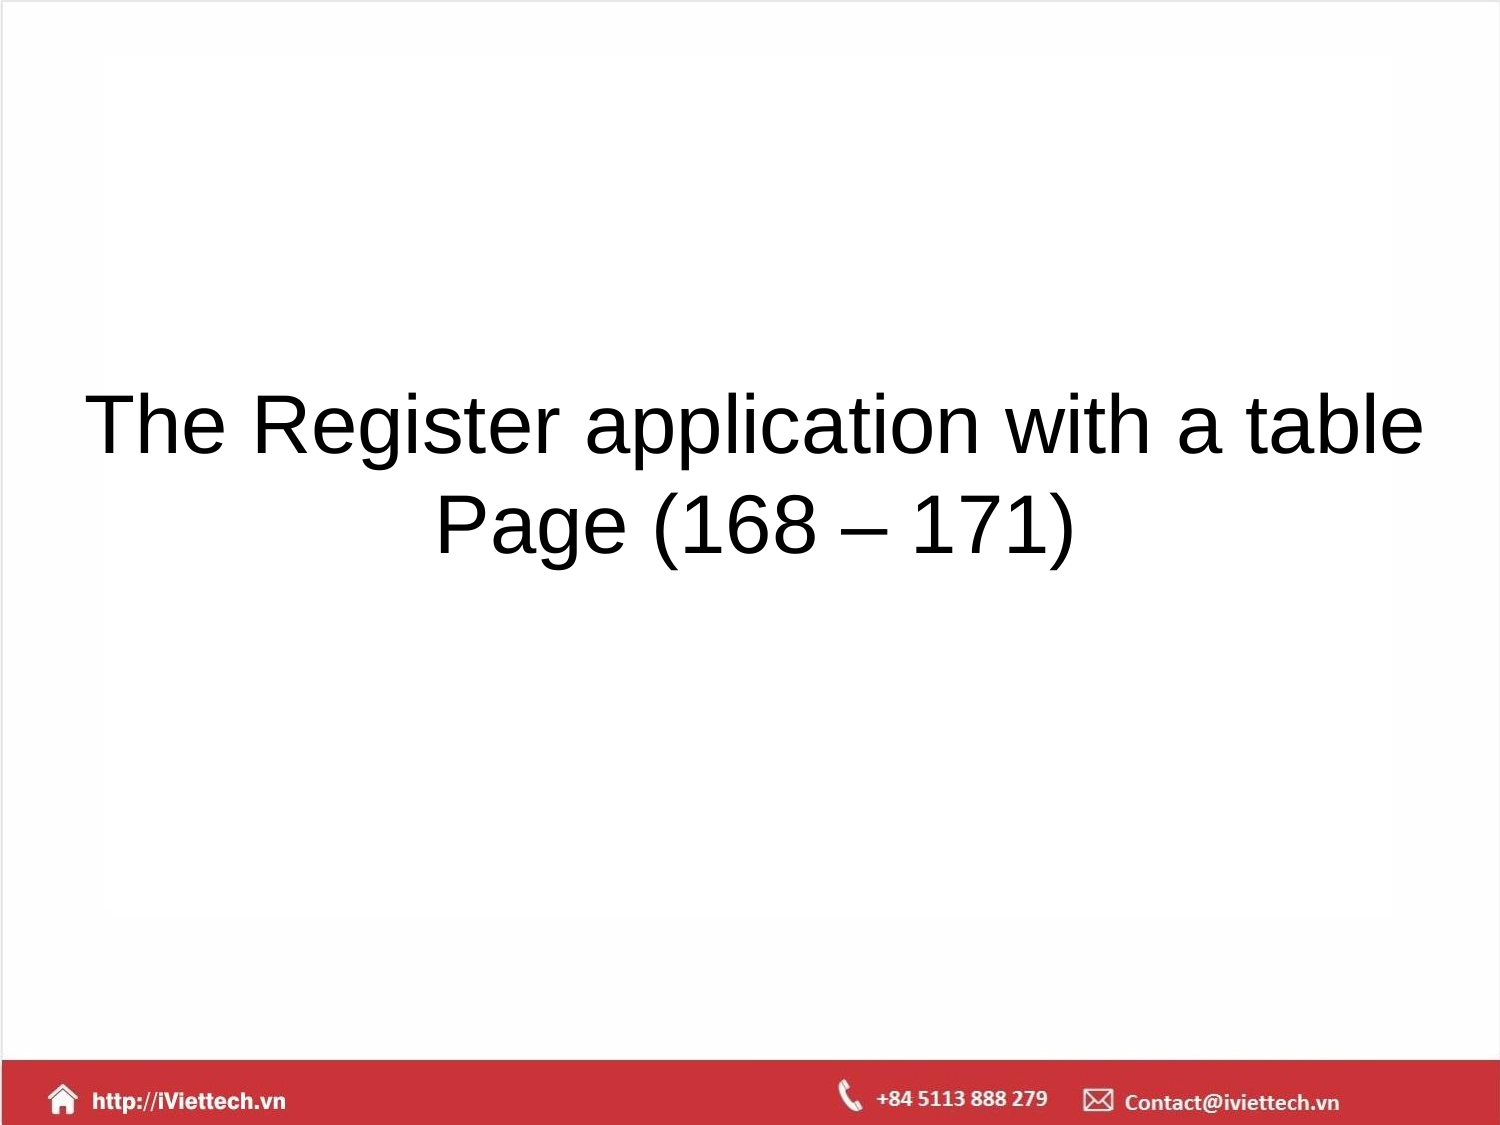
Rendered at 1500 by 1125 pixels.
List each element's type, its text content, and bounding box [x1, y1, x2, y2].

title The Register application with a table Page (168 – 171) [37, 349, 1475, 591]
picture [0, 0, 1500, 1125]
